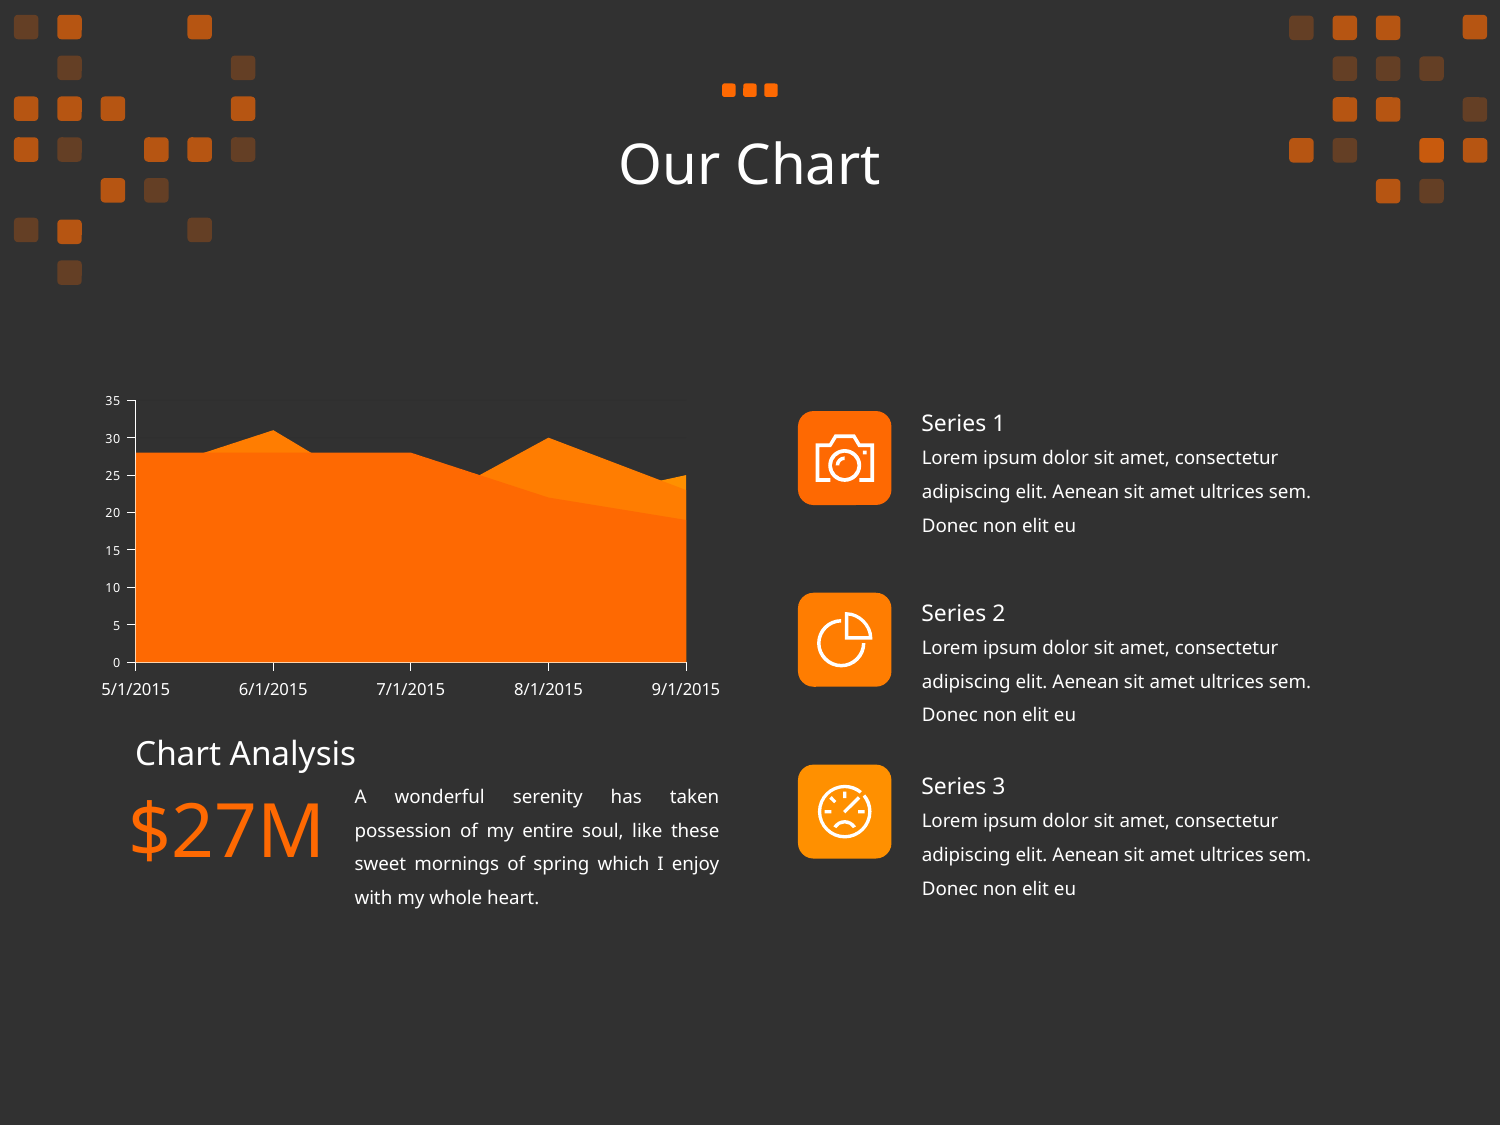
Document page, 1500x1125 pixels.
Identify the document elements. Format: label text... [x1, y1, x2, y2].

text_box [797, 592, 892, 687]
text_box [817, 612, 873, 668]
text_box Lorem ipsum dolor sit amet, consectetur adipiscing elit. Aenean sit amet ultrices sem. Donec non elit eu [907, 427, 1376, 544]
text_box Lorem ipsum dolor sit amet, consectetur adipiscing elit. Aenean sit amet ultrices sem. Donec non elit eu [907, 790, 1376, 907]
text_box $27M [113, 775, 339, 881]
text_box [815, 434, 874, 482]
chart [88, 385, 734, 707]
text_box Series 1 [906, 400, 1021, 443]
title Our Chart [256, 57, 1397, 276]
text_box Series 2 [906, 591, 1021, 634]
text_box [797, 764, 892, 859]
text_box A wonderful serenity has taken possession of my entire soul, like these sweet mornings of spring which I enjoy with my whole heart. [339, 765, 734, 916]
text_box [13, 14, 256, 285]
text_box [722, 83, 778, 97]
text_box Lorem ipsum dolor sit amet, consectetur adipiscing elit. Aenean sit amet ultrices sem. Donec non elit eu [907, 616, 1376, 733]
text_box [797, 411, 892, 506]
text_box Series 3 [906, 764, 1021, 807]
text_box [817, 784, 872, 839]
text_box Chart Analysis [120, 725, 372, 775]
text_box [1289, 14, 1488, 204]
